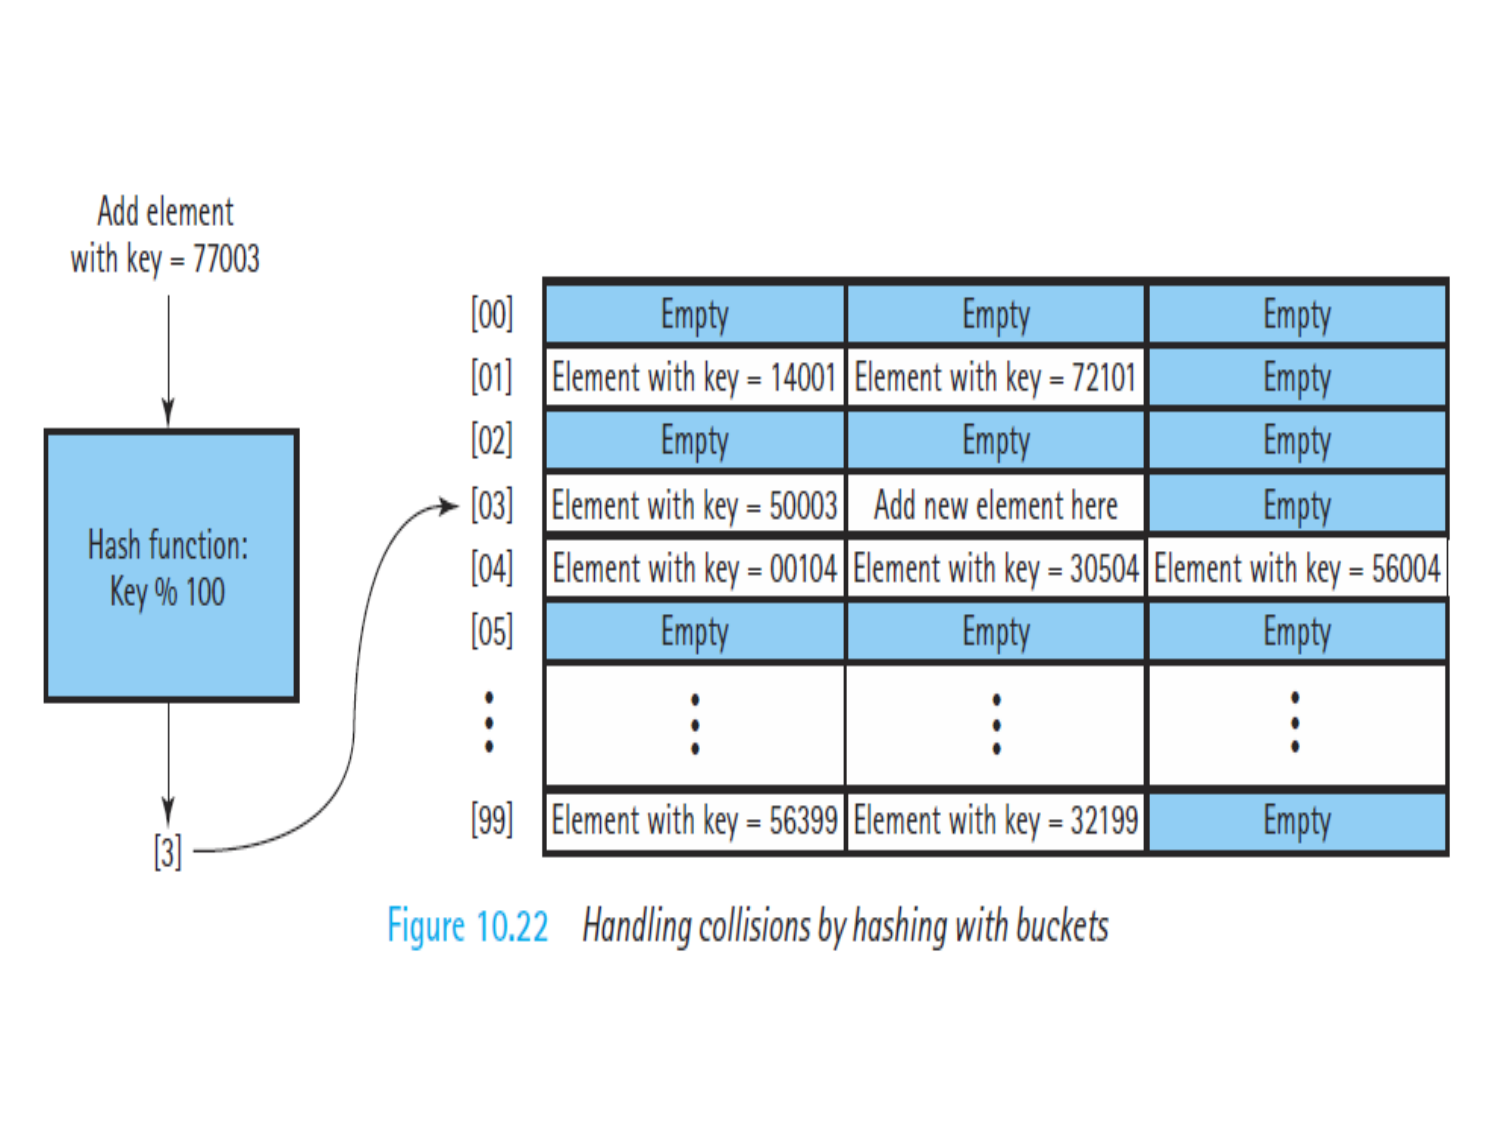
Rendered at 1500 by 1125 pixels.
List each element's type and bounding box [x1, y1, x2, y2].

picture [0, 149, 1500, 1001]
